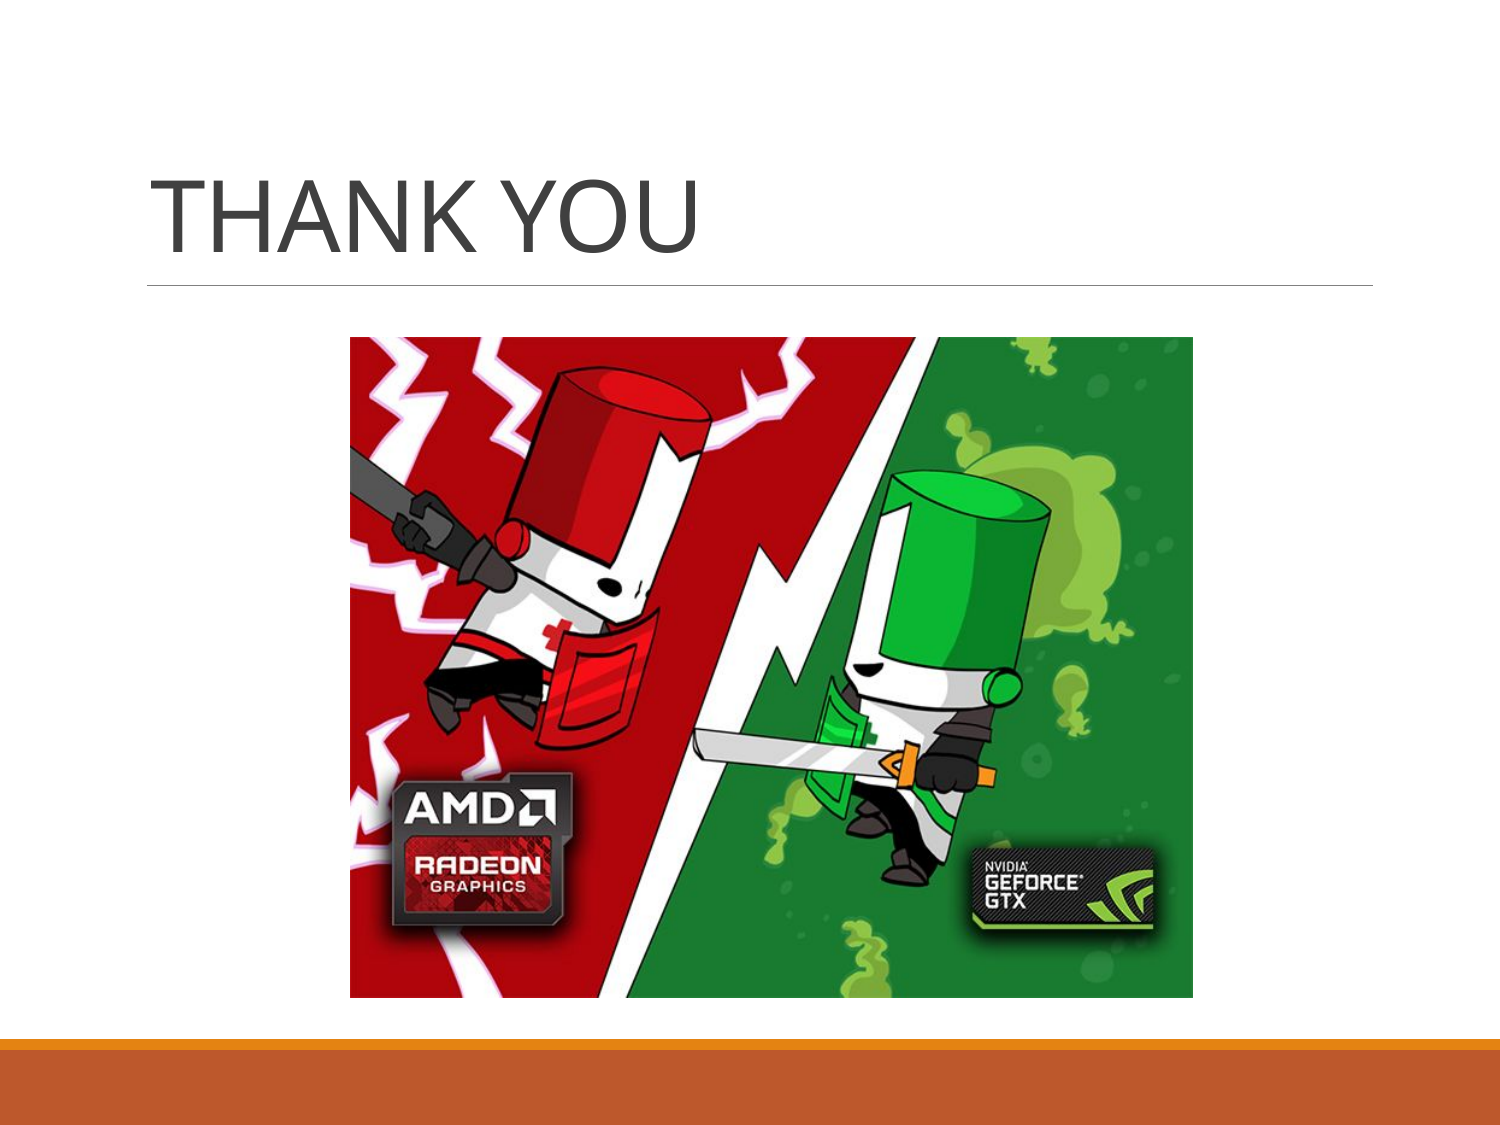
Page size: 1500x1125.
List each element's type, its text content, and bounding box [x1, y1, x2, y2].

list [349, 336, 1194, 998]
title THANK YOU [135, 47, 1373, 400]
